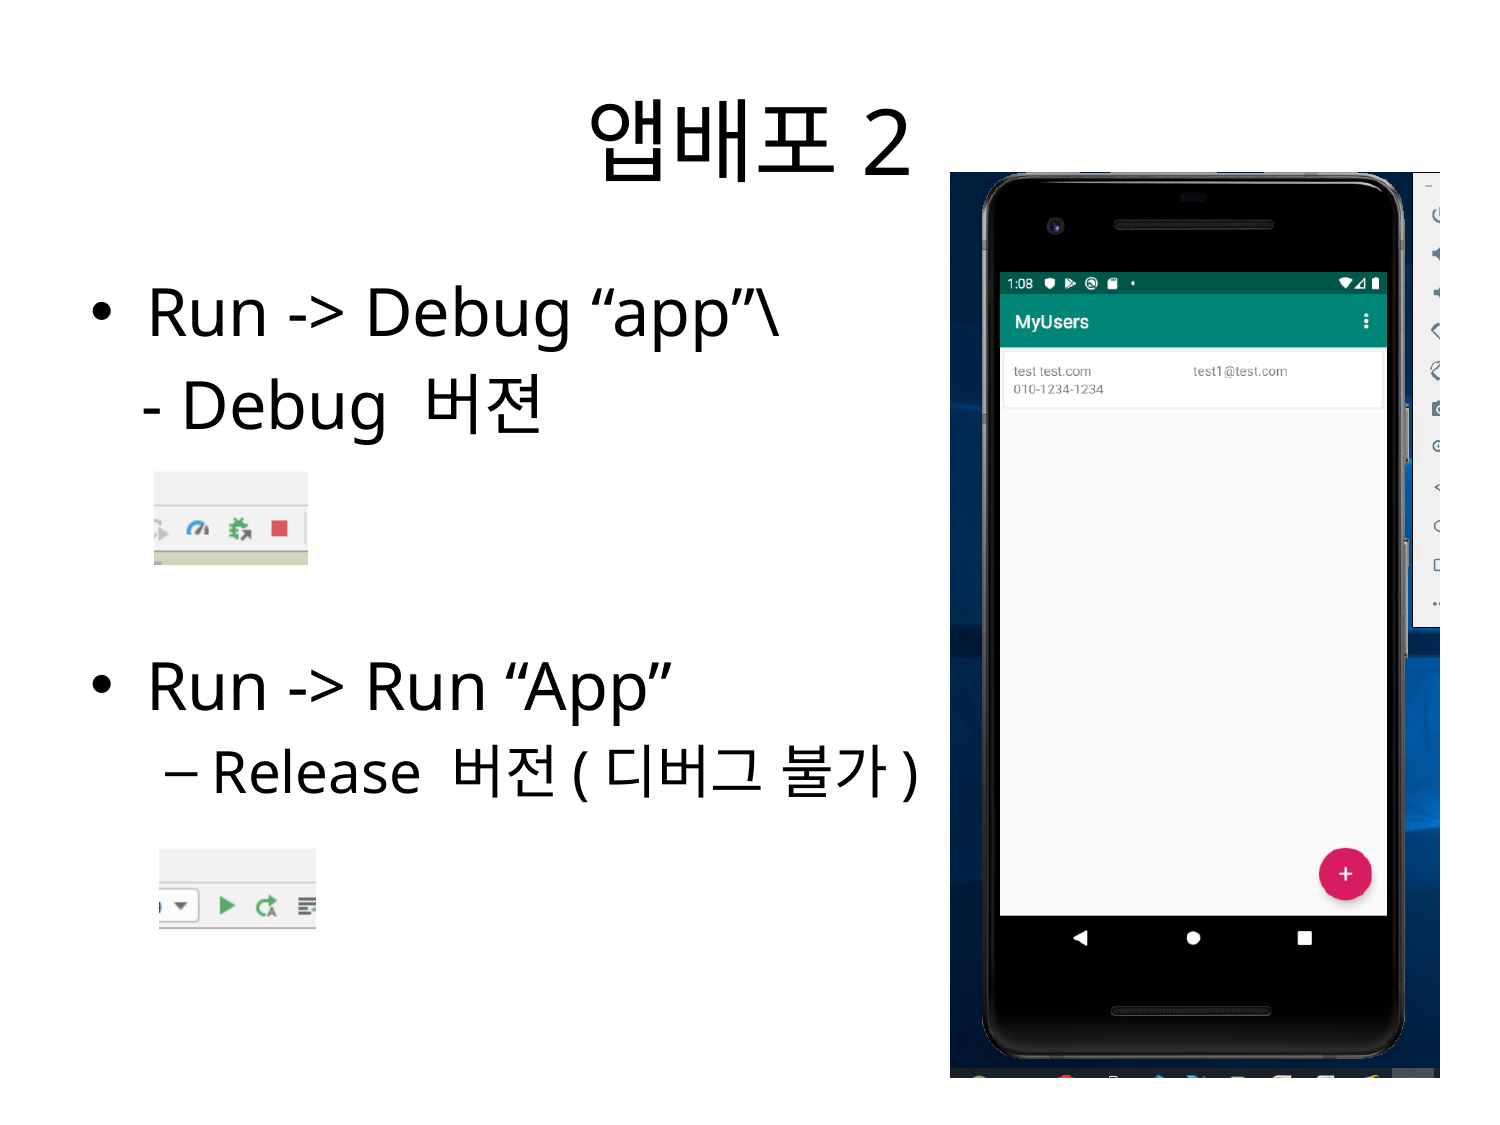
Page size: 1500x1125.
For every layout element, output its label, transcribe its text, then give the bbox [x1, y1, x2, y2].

picture [154, 467, 308, 566]
list Run -> Debug “app”\ - Debug 버젼 Run -> Run “App” Release 버전(디버그 불가) [75, 262, 945, 1005]
title 앱배포2 [75, 45, 1425, 233]
picture [950, 172, 1440, 1078]
picture [159, 845, 316, 937]
